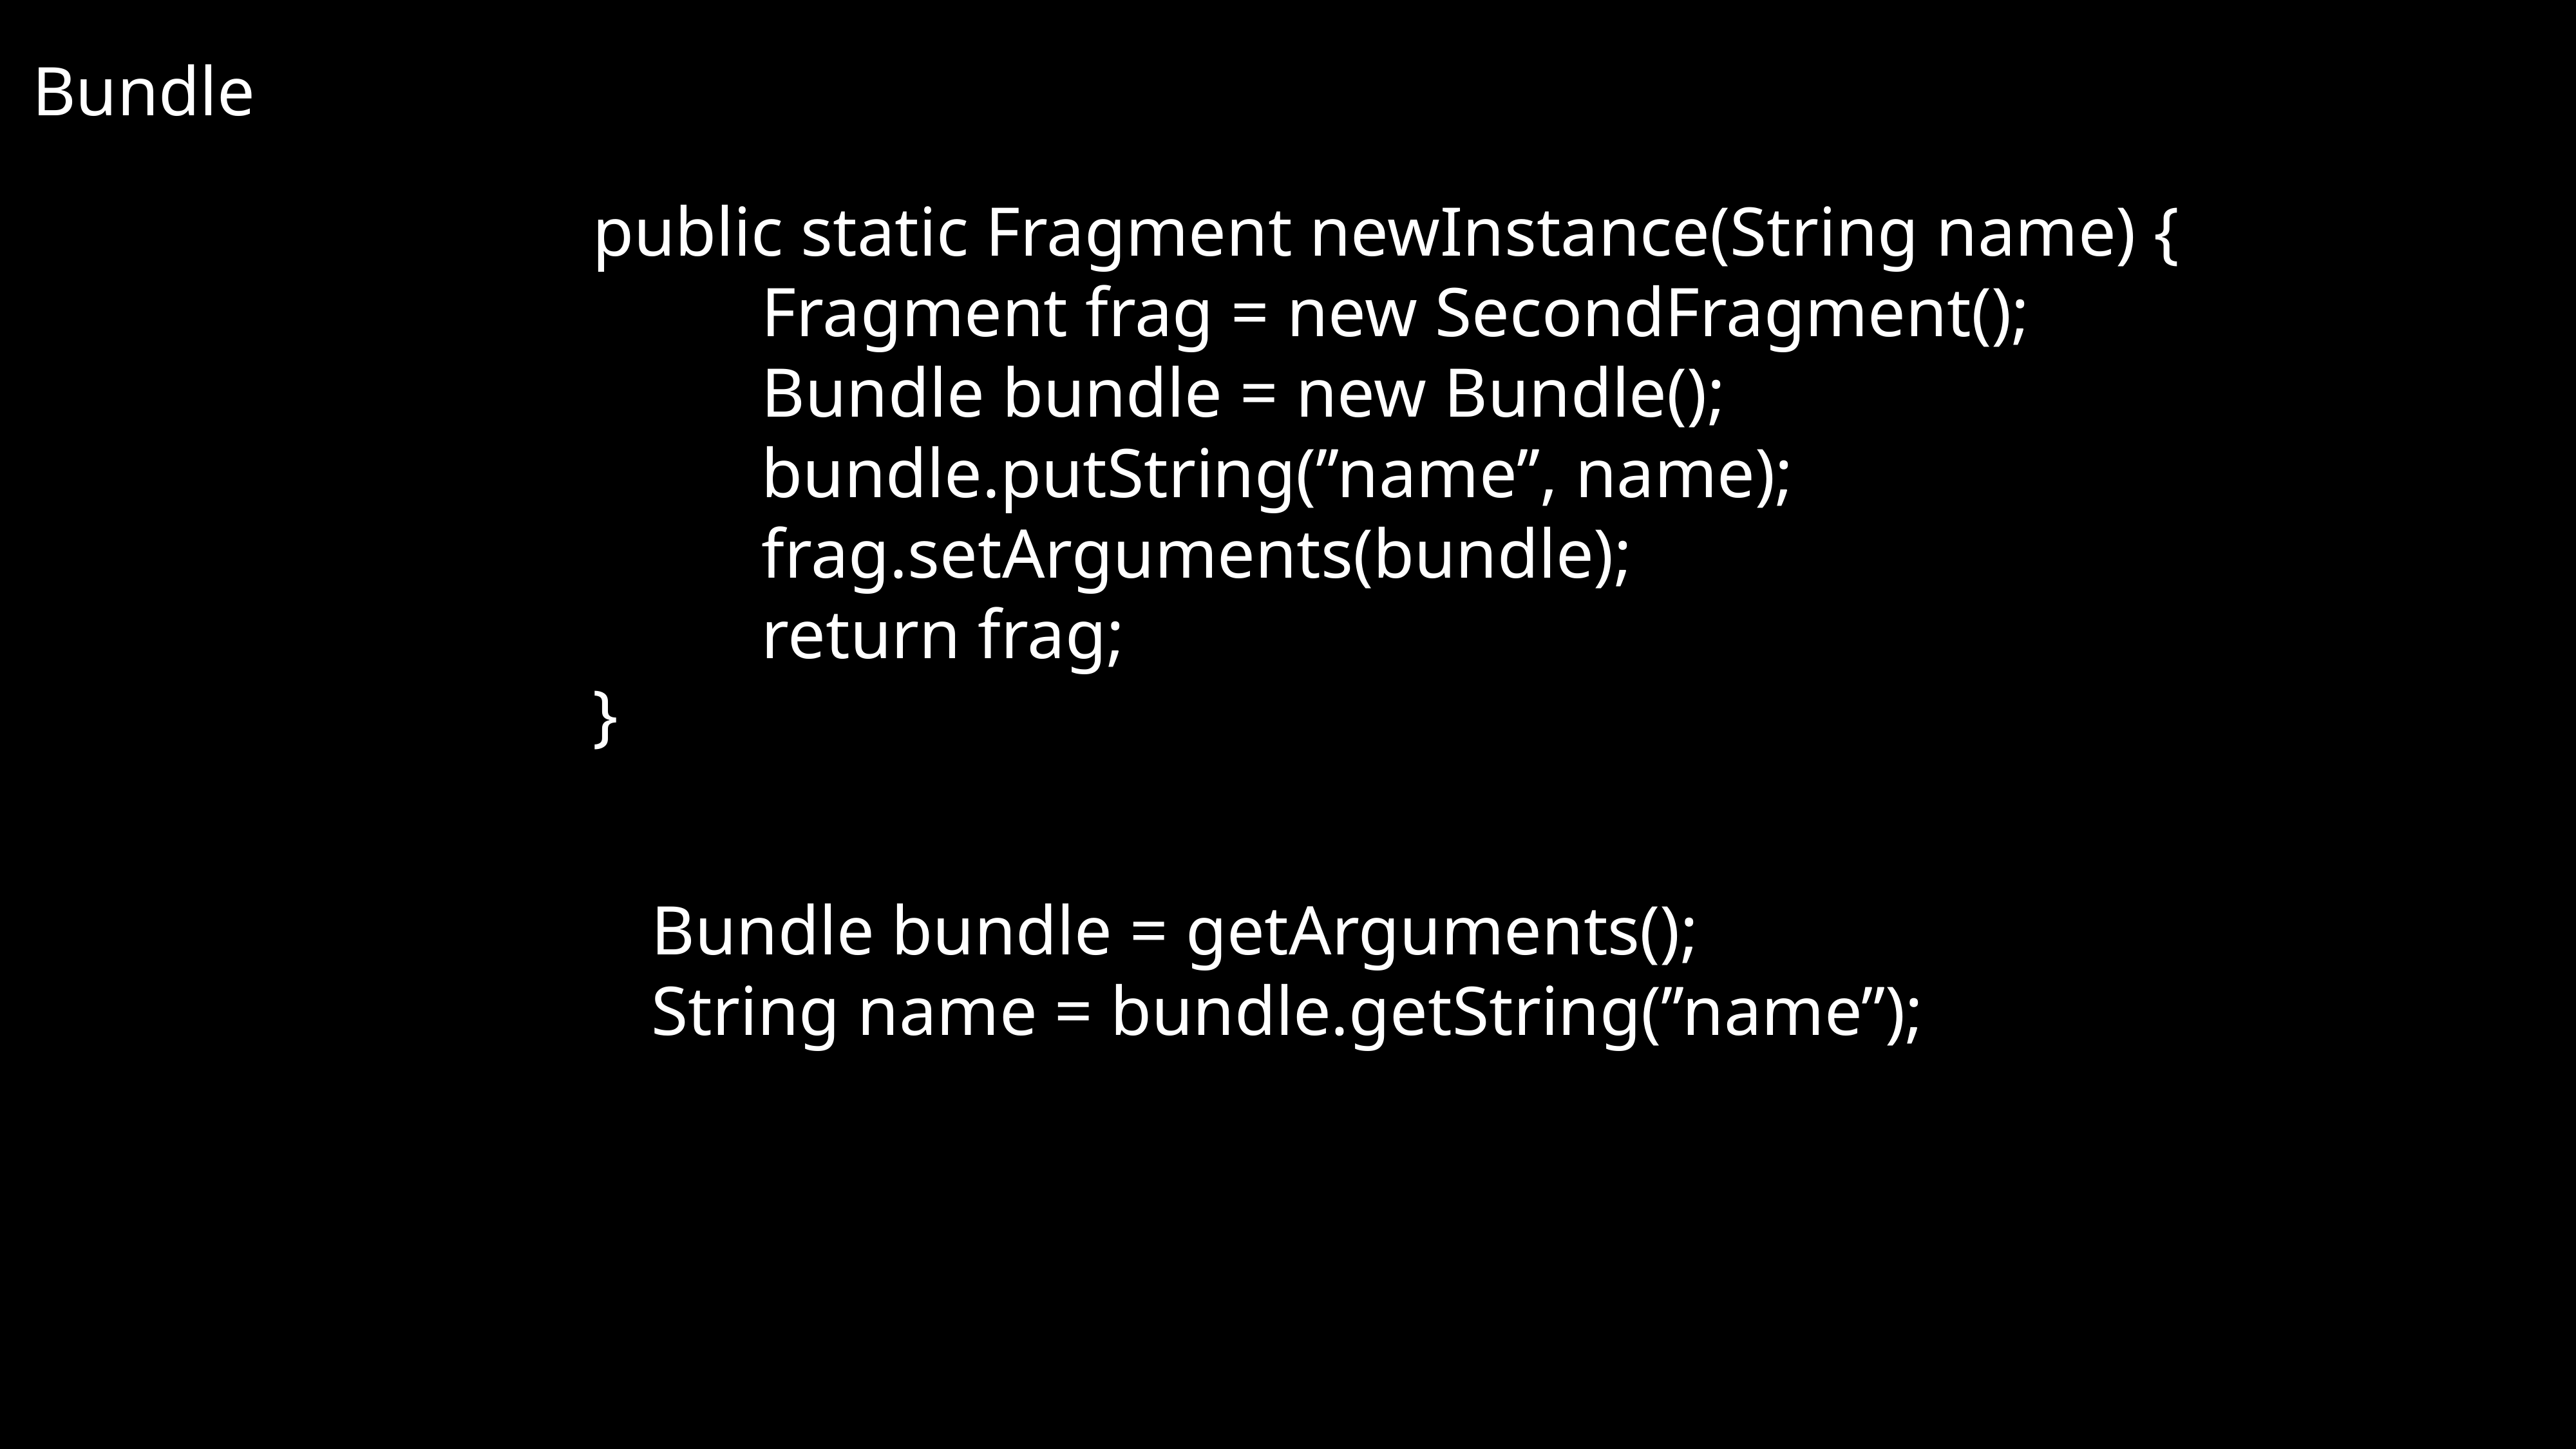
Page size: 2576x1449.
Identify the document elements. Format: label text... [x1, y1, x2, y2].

text_box Bundle [26, 43, 261, 135]
text_box Bundle bundle = getArguments(); String name = bundle.getString(’’name’’); [646, 882, 1930, 1054]
text_box public static Fragment newInstance(String name) { Fragment frag = new SecondFragment(); Bundle bundle = new Bundle(); bundle.putString(’’name’’, name); frag.setArguments(bundle); return frag; } [587, 184, 2186, 758]
